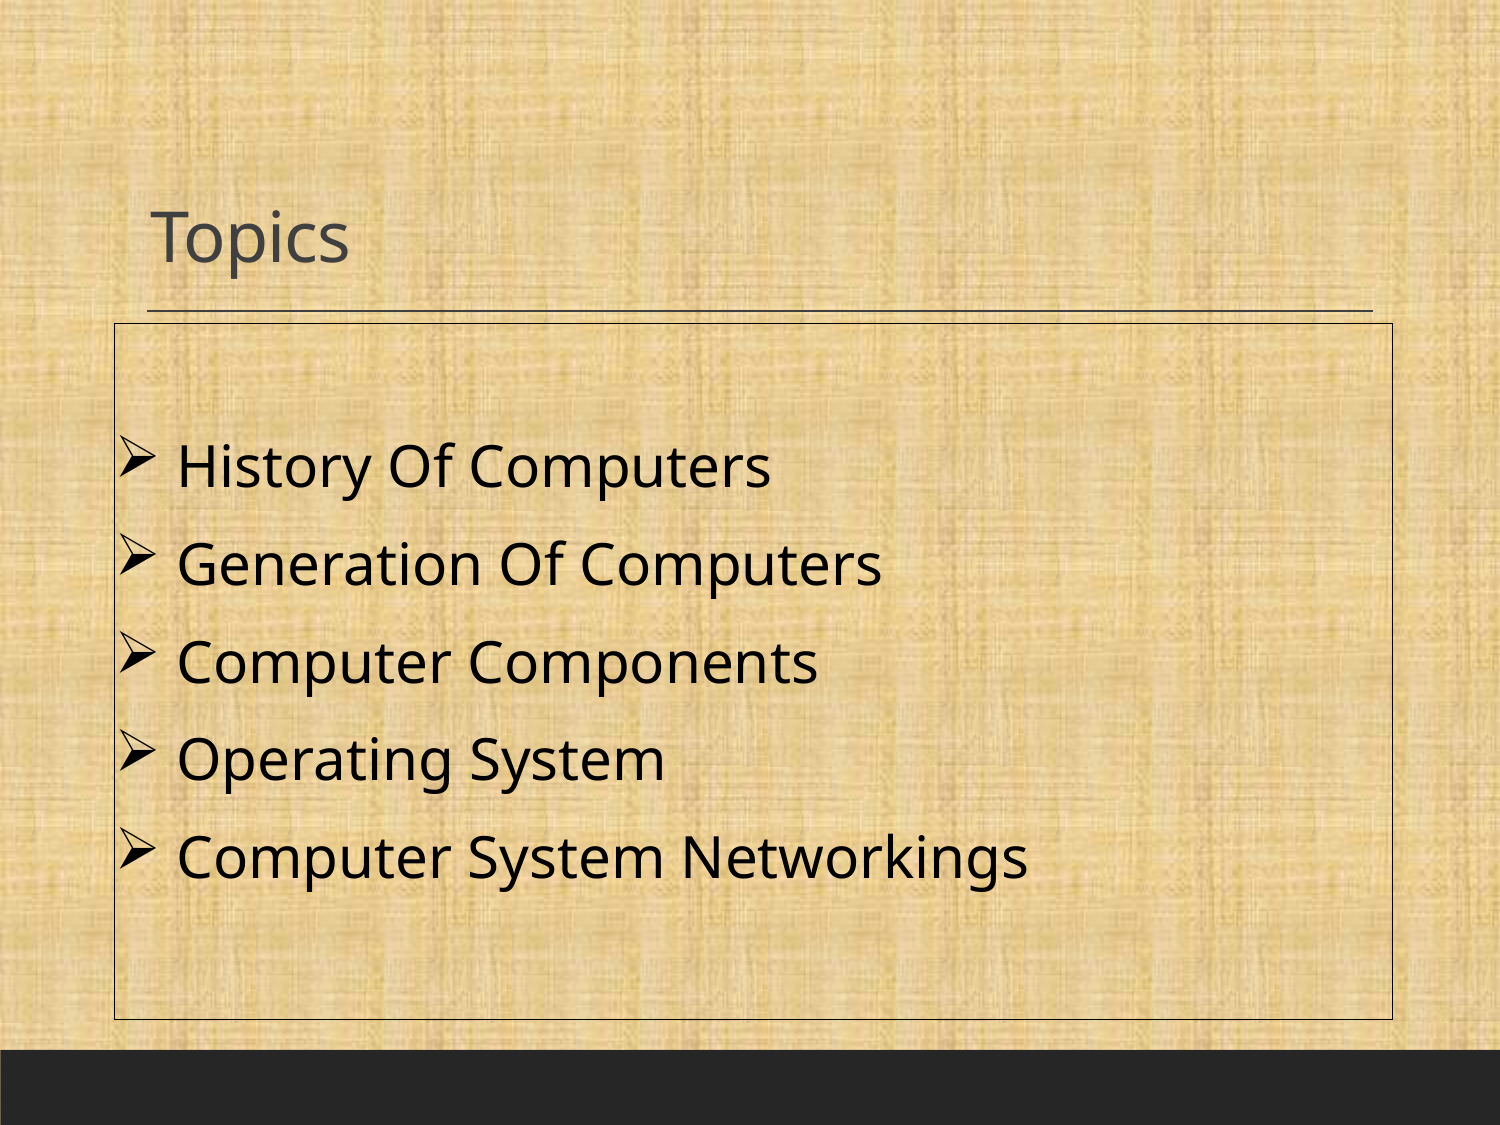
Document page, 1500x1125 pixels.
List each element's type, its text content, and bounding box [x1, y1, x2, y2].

list History Of Computers Generation Of Computers Computer Components Operating System Computer System Networkings [114, 323, 1393, 1020]
title Topics [135, 47, 1373, 285]
picture [0, 0, 1500, 1049]
